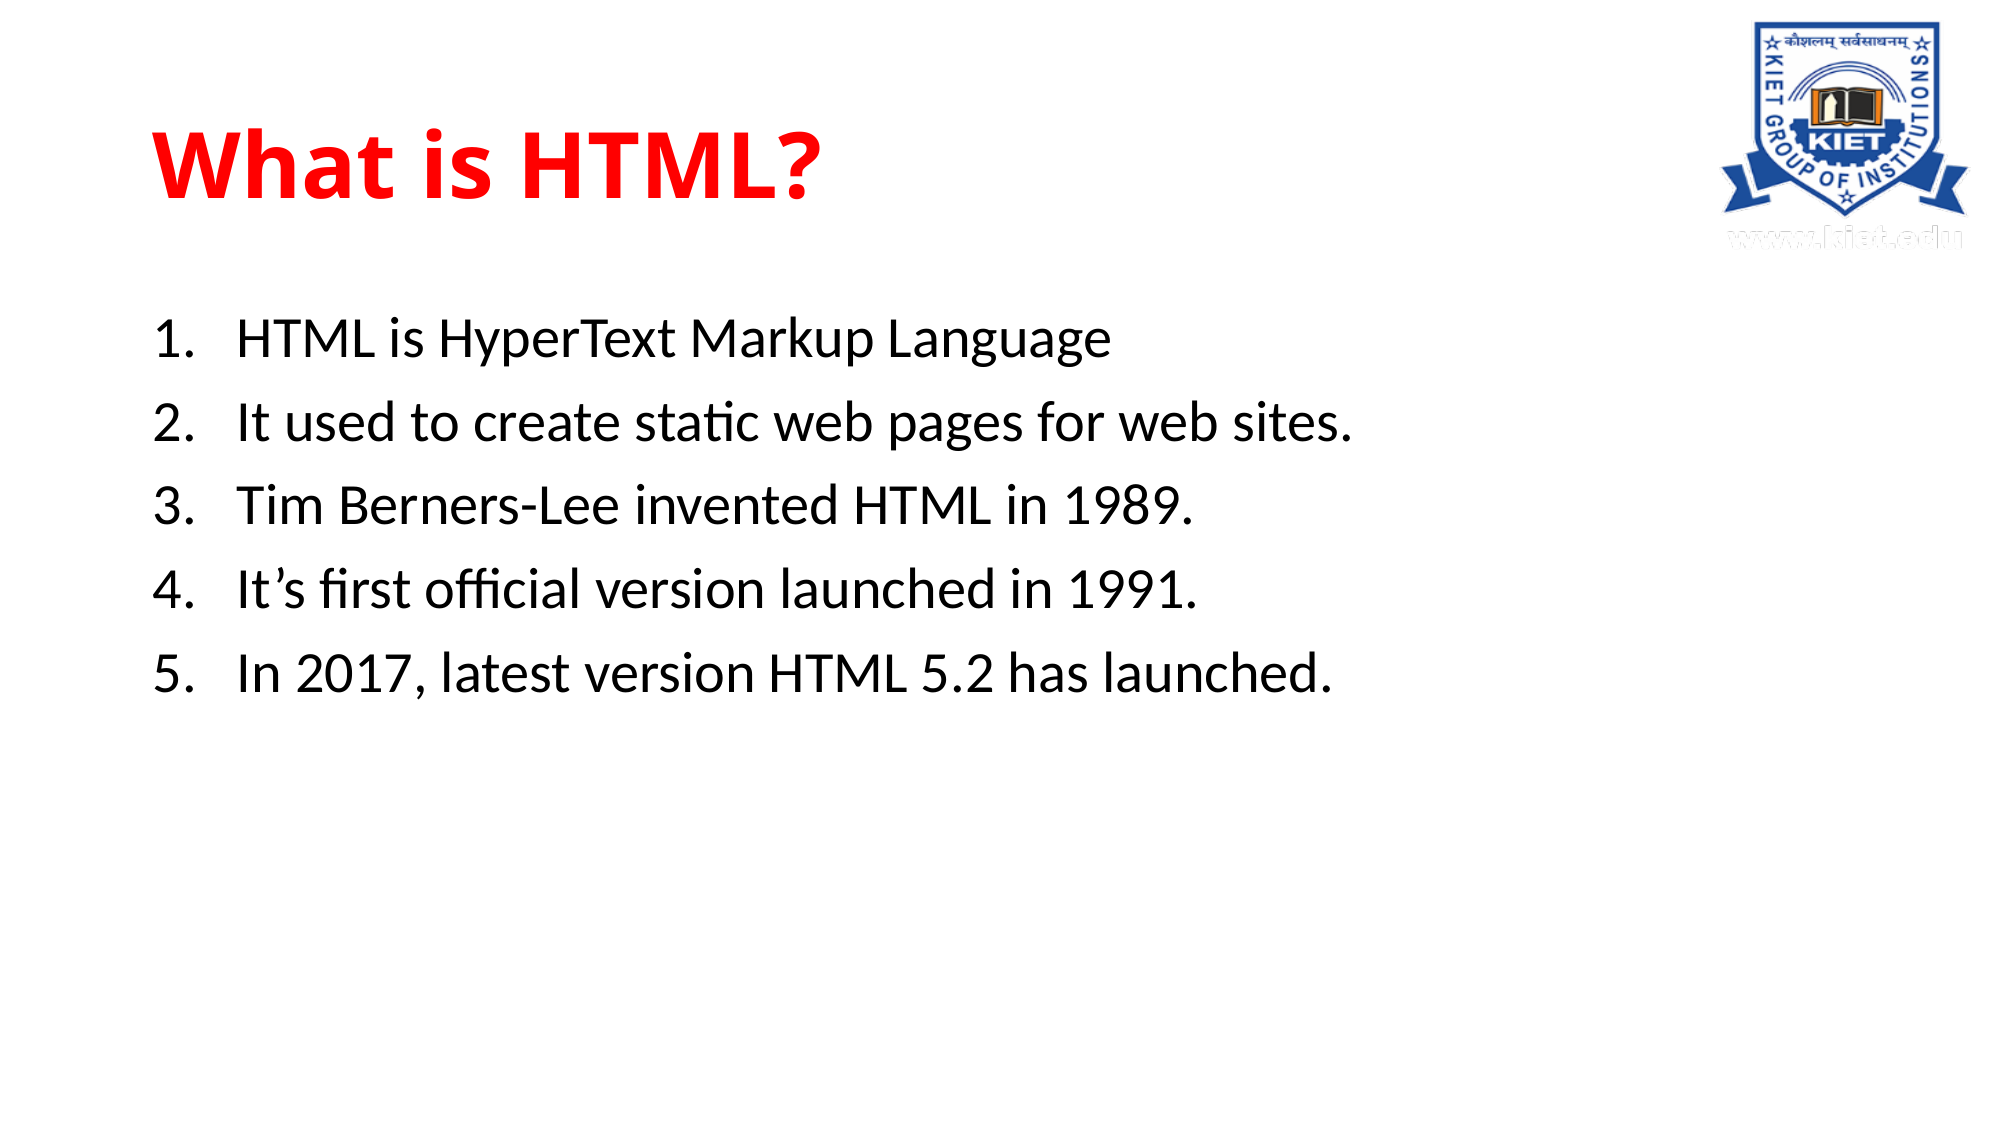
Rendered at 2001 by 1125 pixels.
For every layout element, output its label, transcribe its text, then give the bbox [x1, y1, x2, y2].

picture [1719, 20, 1971, 259]
title What is HTML? [137, 59, 1863, 278]
list HTML is HyperText Markup Language It used to create static web pages for web sites. Tim Berners-Lee invented HTML in 1989. It’s first official version launched in 1991. In 2017, latest version HTML 5.2 has launched. [137, 299, 1863, 1014]
